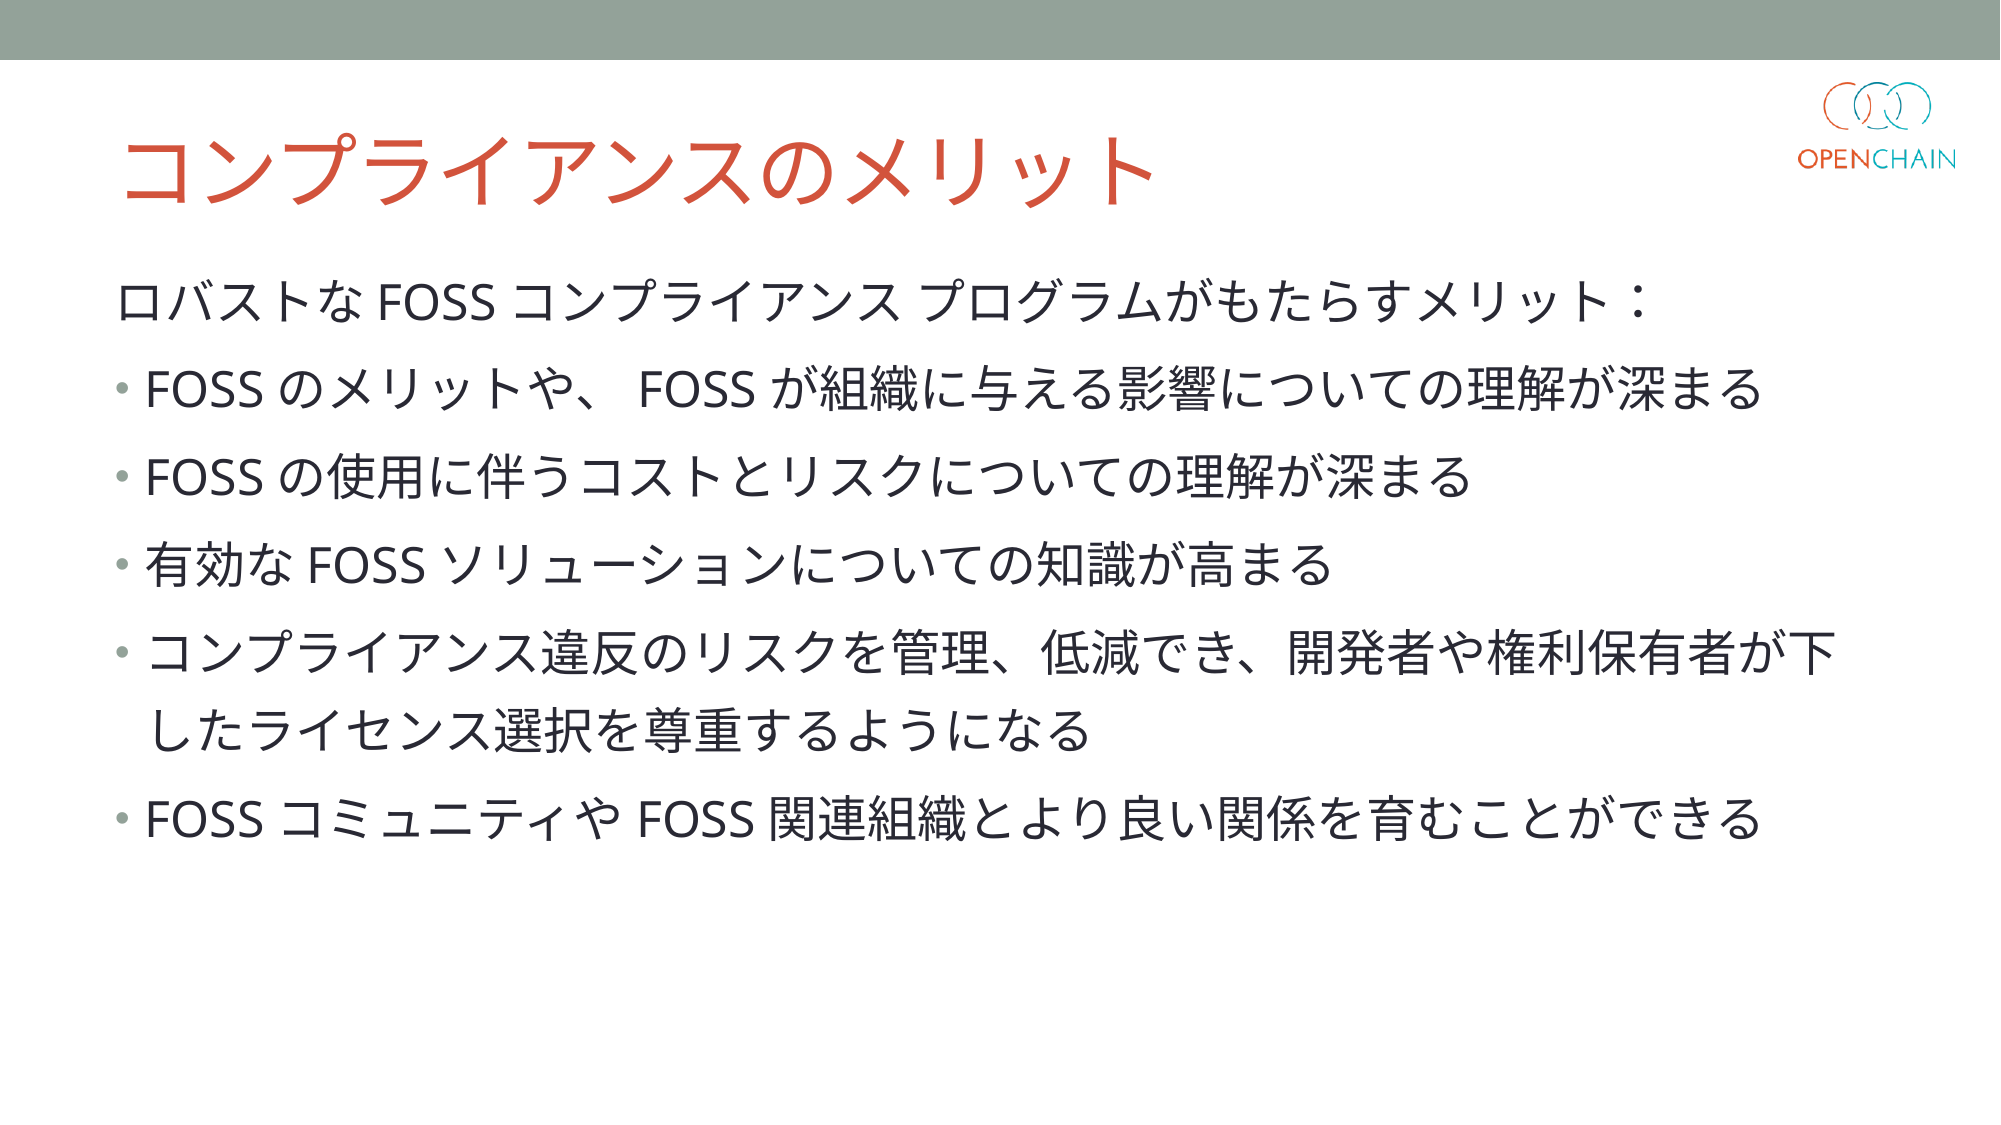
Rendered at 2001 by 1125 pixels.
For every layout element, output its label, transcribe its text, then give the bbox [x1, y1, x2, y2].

list ロバストなFOSSコンプライアンス プログラムがもたらすメリット： FOSSのメリットや、FOSSが組織に与える影響についての理解が深まる FOSSの使用に伴うコストとリスクについての理解が深まる 有効なFOSSソリューションについての知識が高まる コンプライアンス違反のリスクを管理、低減でき、開発者や権利保有者が下したライセンス選択を尊重するようになる FOSSコミュニティやFOSS関連組織とより良い関係を育むことができる [99, 262, 1900, 1063]
title コンプライアンスのメリット [99, 87, 1900, 250]
picture [1798, 82, 1955, 169]
